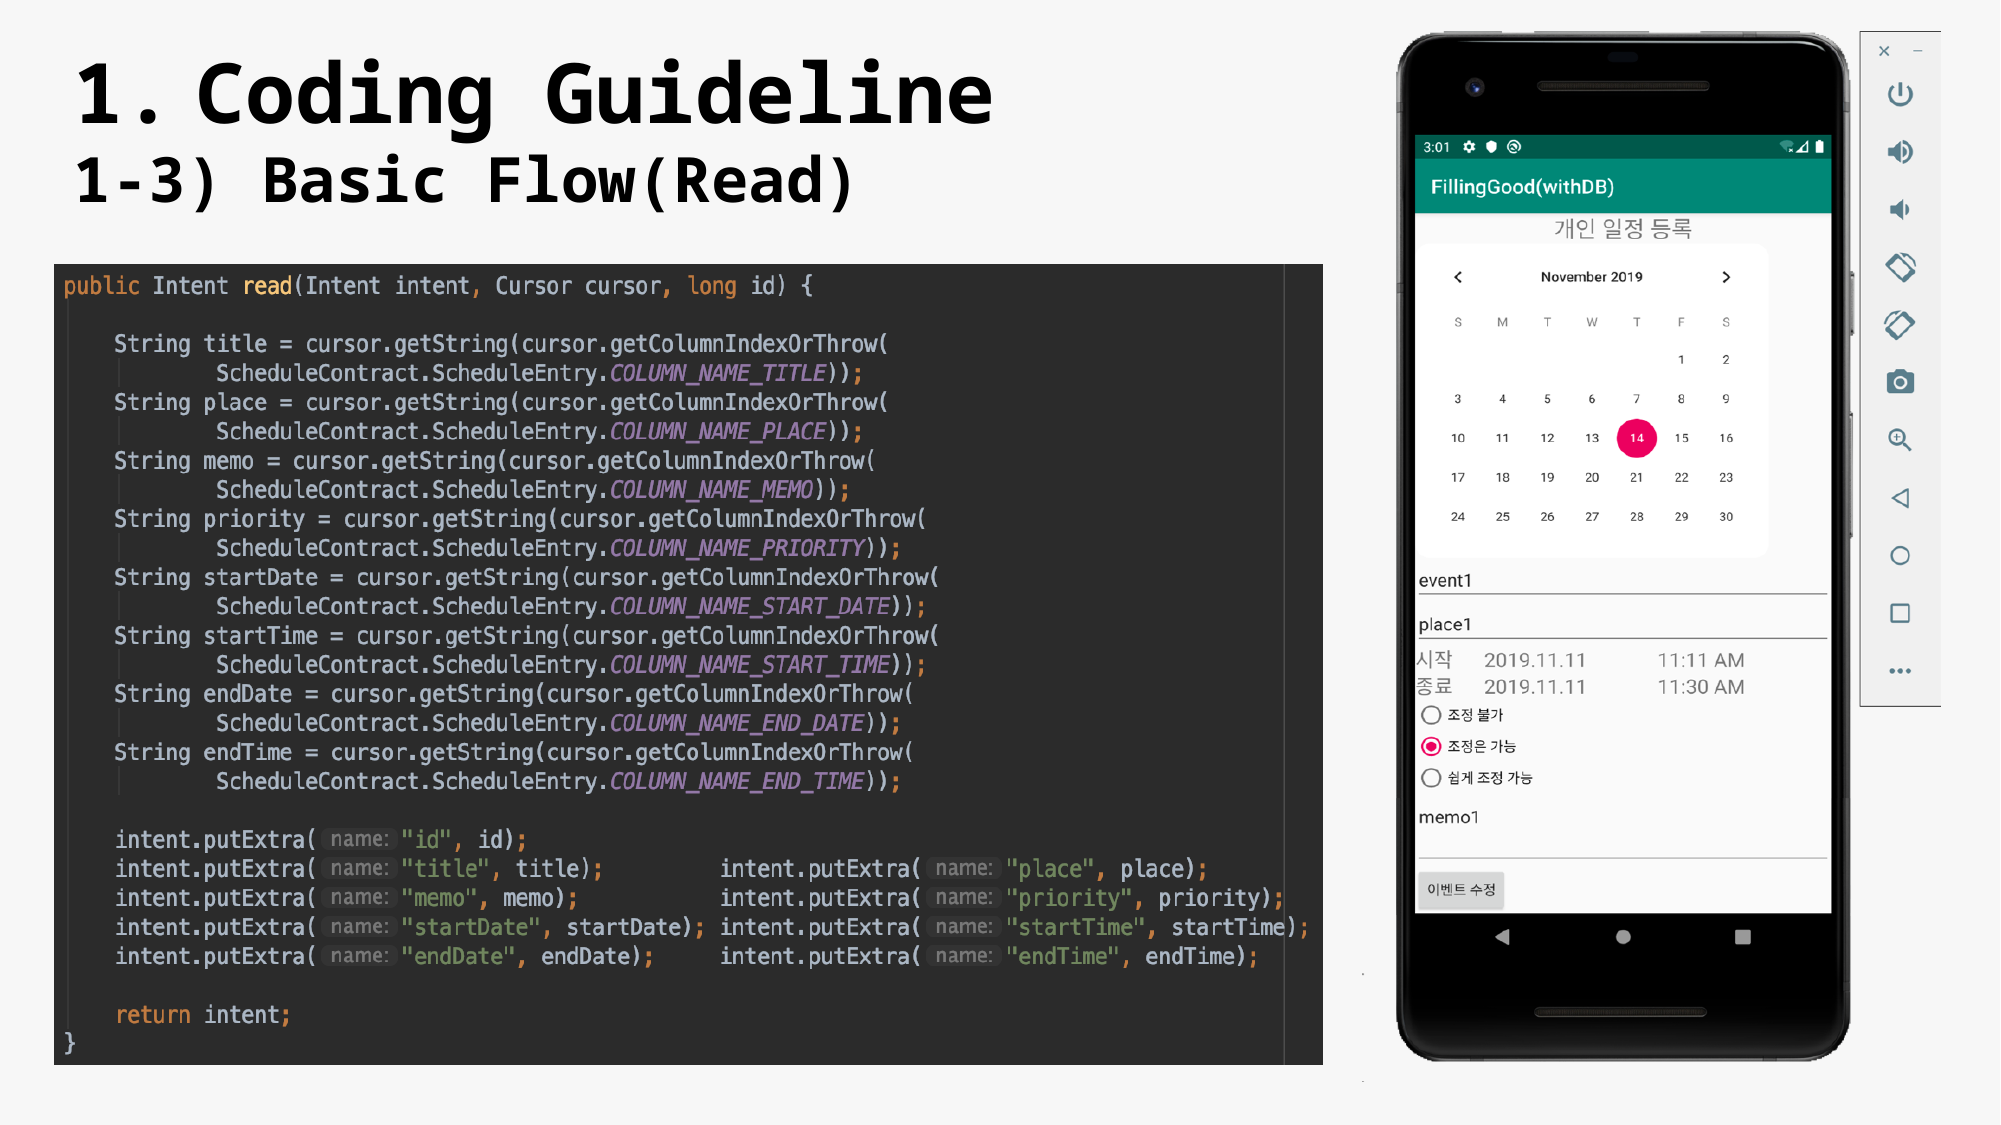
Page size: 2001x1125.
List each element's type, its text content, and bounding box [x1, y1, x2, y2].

picture [54, 264, 1323, 1065]
text_box Coding Guideline 1-3) Basic Flow(Read) [59, 32, 1361, 223]
picture [1361, 30, 1941, 1082]
